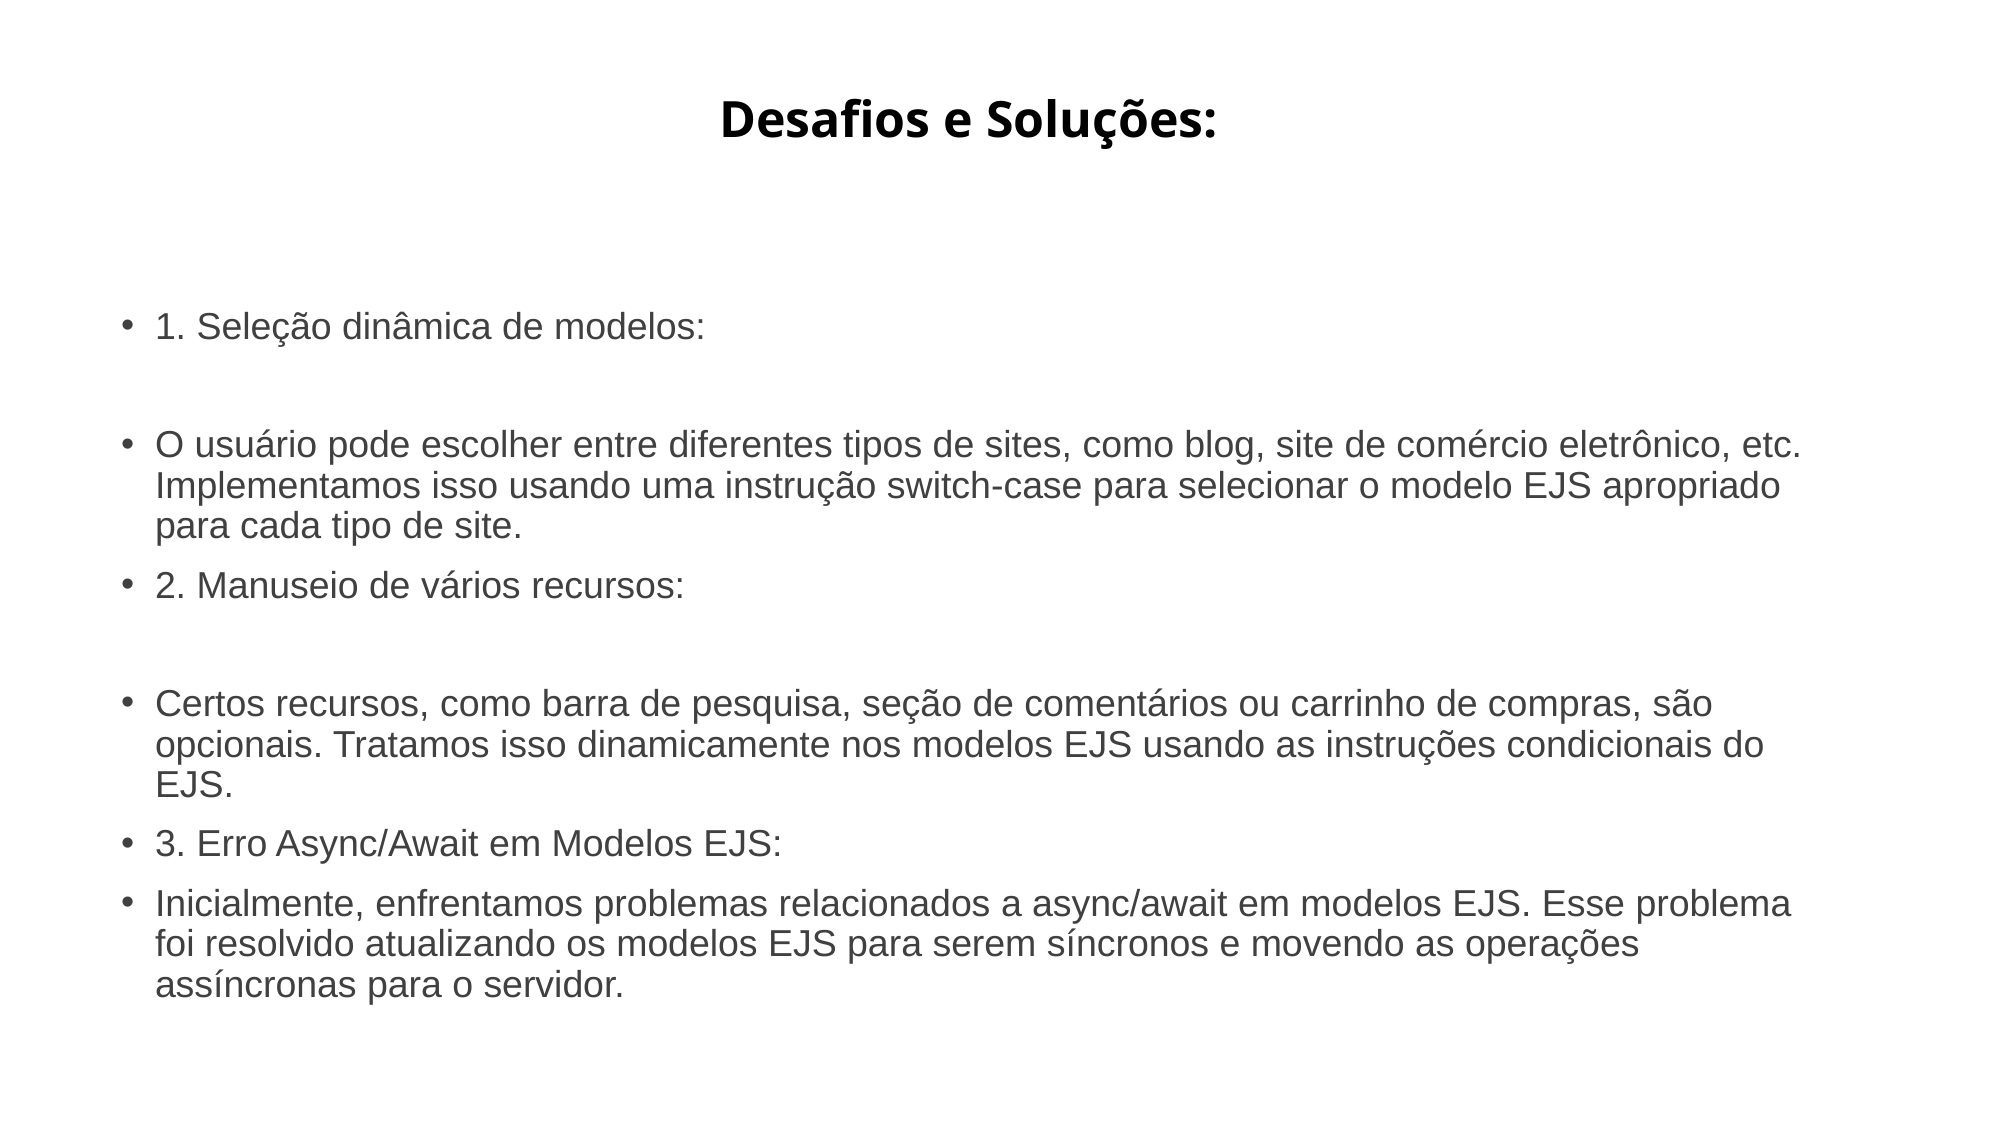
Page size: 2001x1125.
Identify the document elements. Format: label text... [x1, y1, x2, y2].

list 1. Seleção dinâmica de modelos: O usuário pode escolher entre diferentes tipos de sites, como blog, site de comércio eletrônico, etc. Implementamos isso usando uma instrução switch-case para selecionar o modelo EJS apropriado para cada tipo de site. 2. Manuseio de vários recursos: Certos recursos, como barra de pesquisa, seção de comentários ou carrinho de compras, são opcionais. Tratamos isso dinamicamente nos modelos EJS usando as instruções condicionais do EJS. 3. Erro Async/Await em Modelos EJS: Inicialmente, enfrentamos problemas relacionados a async/await em modelos EJS. Esse problema foi resolvido atualizando os modelos EJS para serem síncronos e movendo as operações assíncronas para o servidor. [106, 299, 1832, 1014]
title Desafios e Soluções: [106, 42, 1832, 260]
